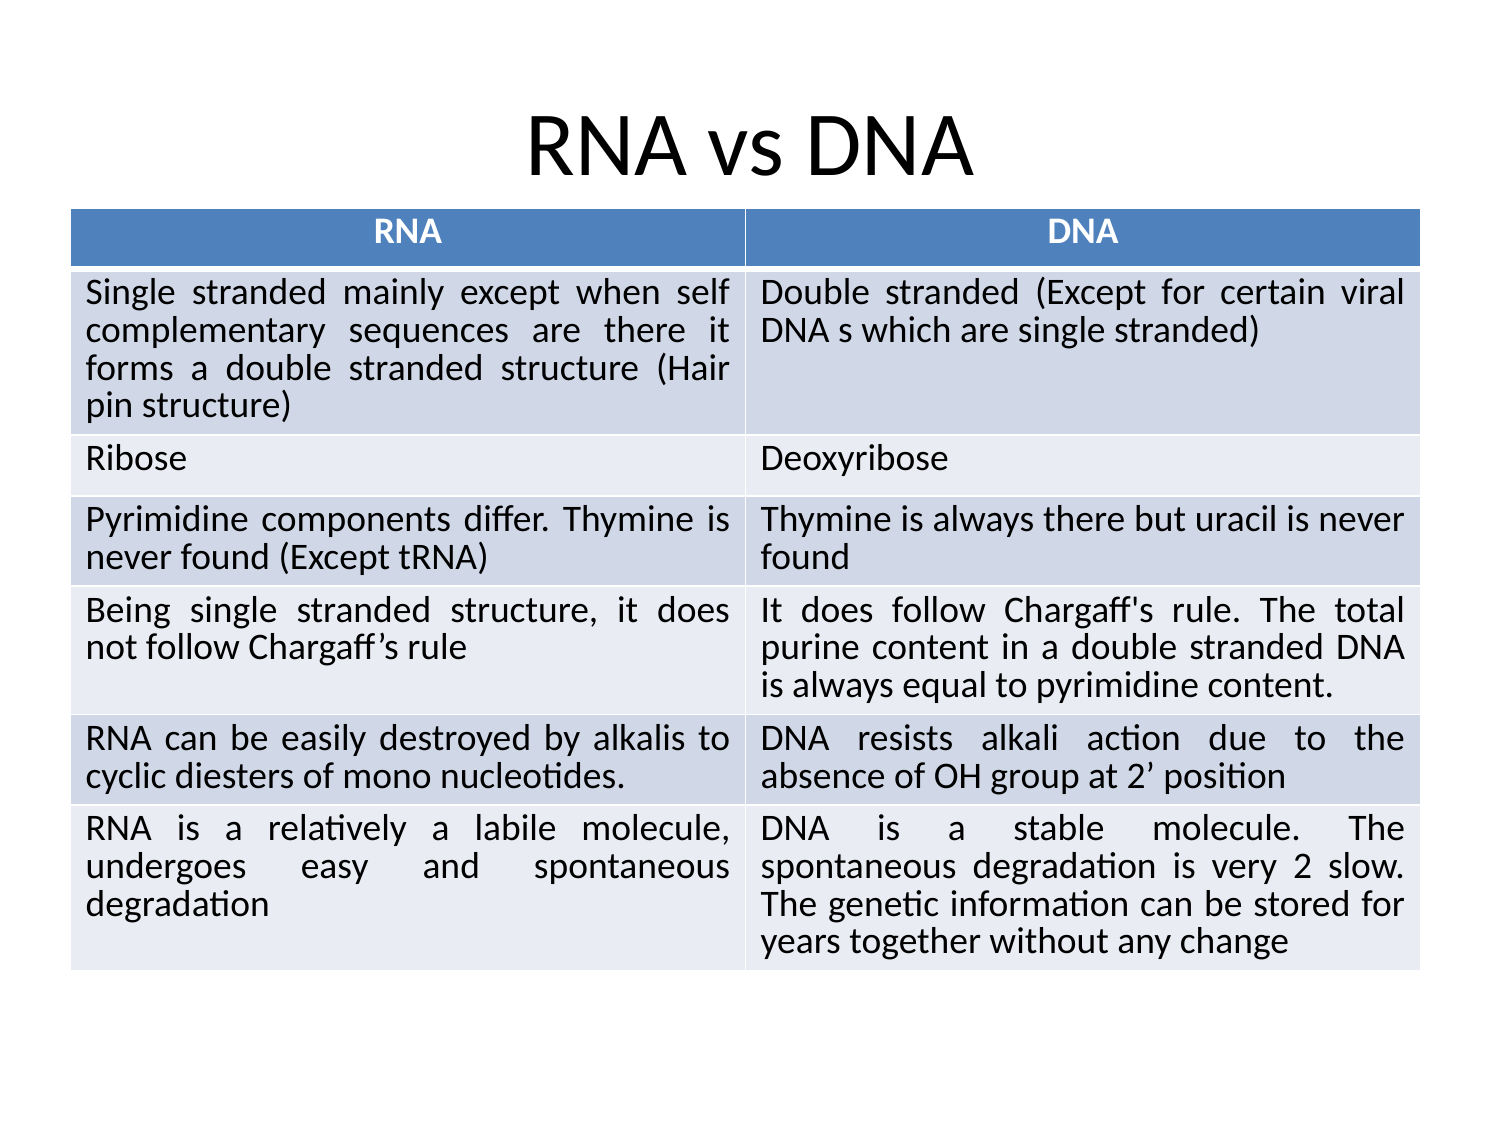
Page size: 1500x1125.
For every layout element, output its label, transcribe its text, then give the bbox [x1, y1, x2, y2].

table_cell Deoxyribose [746, 436, 1420, 495]
table_cell Ribose [71, 436, 745, 495]
table_cell Pyrimidine components differ. Thymine is never found (Except tRNA) [71, 497, 745, 585]
table_header DNA [746, 209, 1420, 266]
table_cell Single stranded mainly except when self complementary sequences are there it forms a double stranded structure (Hair pin structure) [71, 272, 745, 434]
table_cell Double stranded (Except for certain viral DNA s which are single stranded) [746, 272, 1420, 434]
table_cell RNA can be easily destroyed by alkalis to cyclic diesters of mono nucleotides. [71, 715, 745, 804]
table_cell Being single stranded structure, it does not follow Chargaff’s rule [71, 587, 745, 714]
table_cell RNA is a relatively a labile molecule, undergoes easy and spontaneous degradation [71, 806, 745, 970]
table_header RNA [71, 209, 745, 266]
table_cell DNA resists alkali action due to the absence of OH group at 2’ position [746, 715, 1420, 804]
table_cell DNA is a stable molecule. The spontaneous degradation is very 2 slow. The genetic information can be stored for years together without any change [746, 806, 1420, 970]
table_cell It does follow Chargaff's rule. The total purine content in a double stranded DNA is always equal to pyrimidine content. [746, 587, 1420, 714]
table_cell Thymine is always there but uracil is never found [746, 497, 1420, 585]
title RNA vs DNA [74, 44, 1426, 233]
